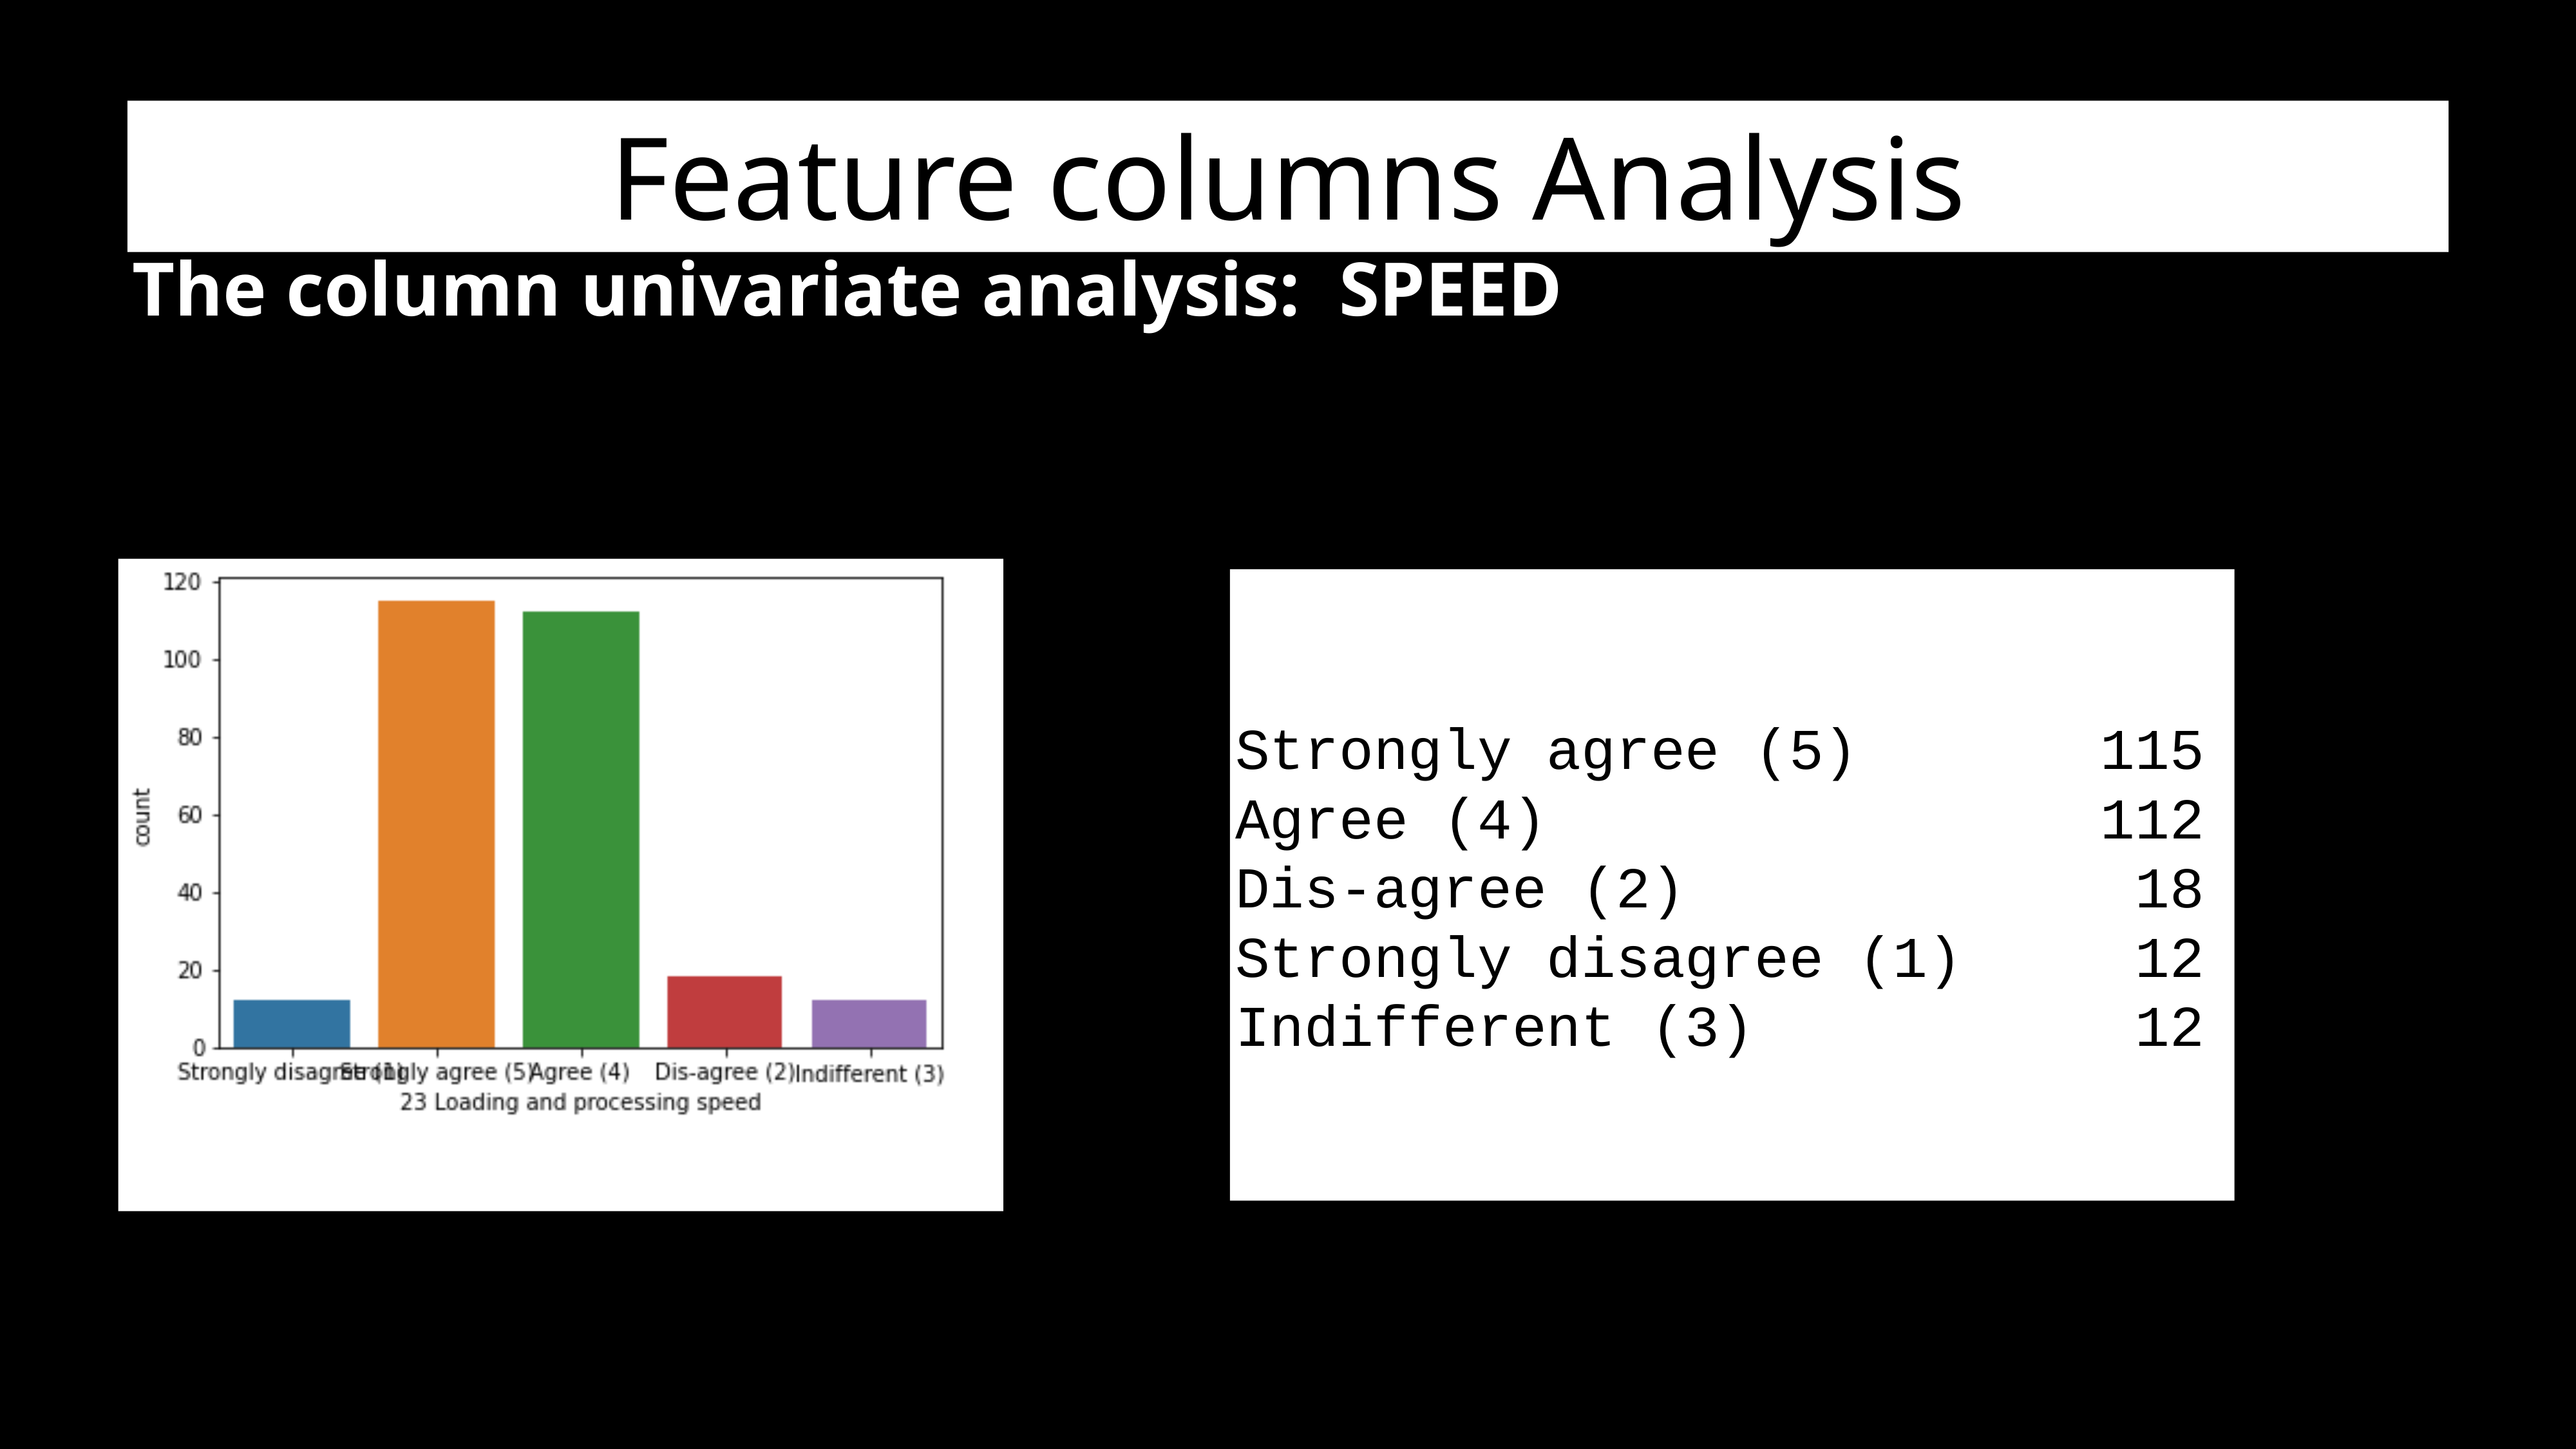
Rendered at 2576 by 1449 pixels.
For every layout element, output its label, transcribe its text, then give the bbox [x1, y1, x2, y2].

list The column univariate analysis: SPEED [127, 237, 2449, 336]
text_box Strongly agree (5) 115 Agree (4) 112 Dis-agree (2) 18 Strongly disagree (1) 12 Indifferent (3) 12 [1229, 569, 2235, 1201]
text_box [118, 558, 1003, 1211]
title Feature columns Analysis [127, 100, 2449, 237]
picture [118, 558, 960, 1130]
